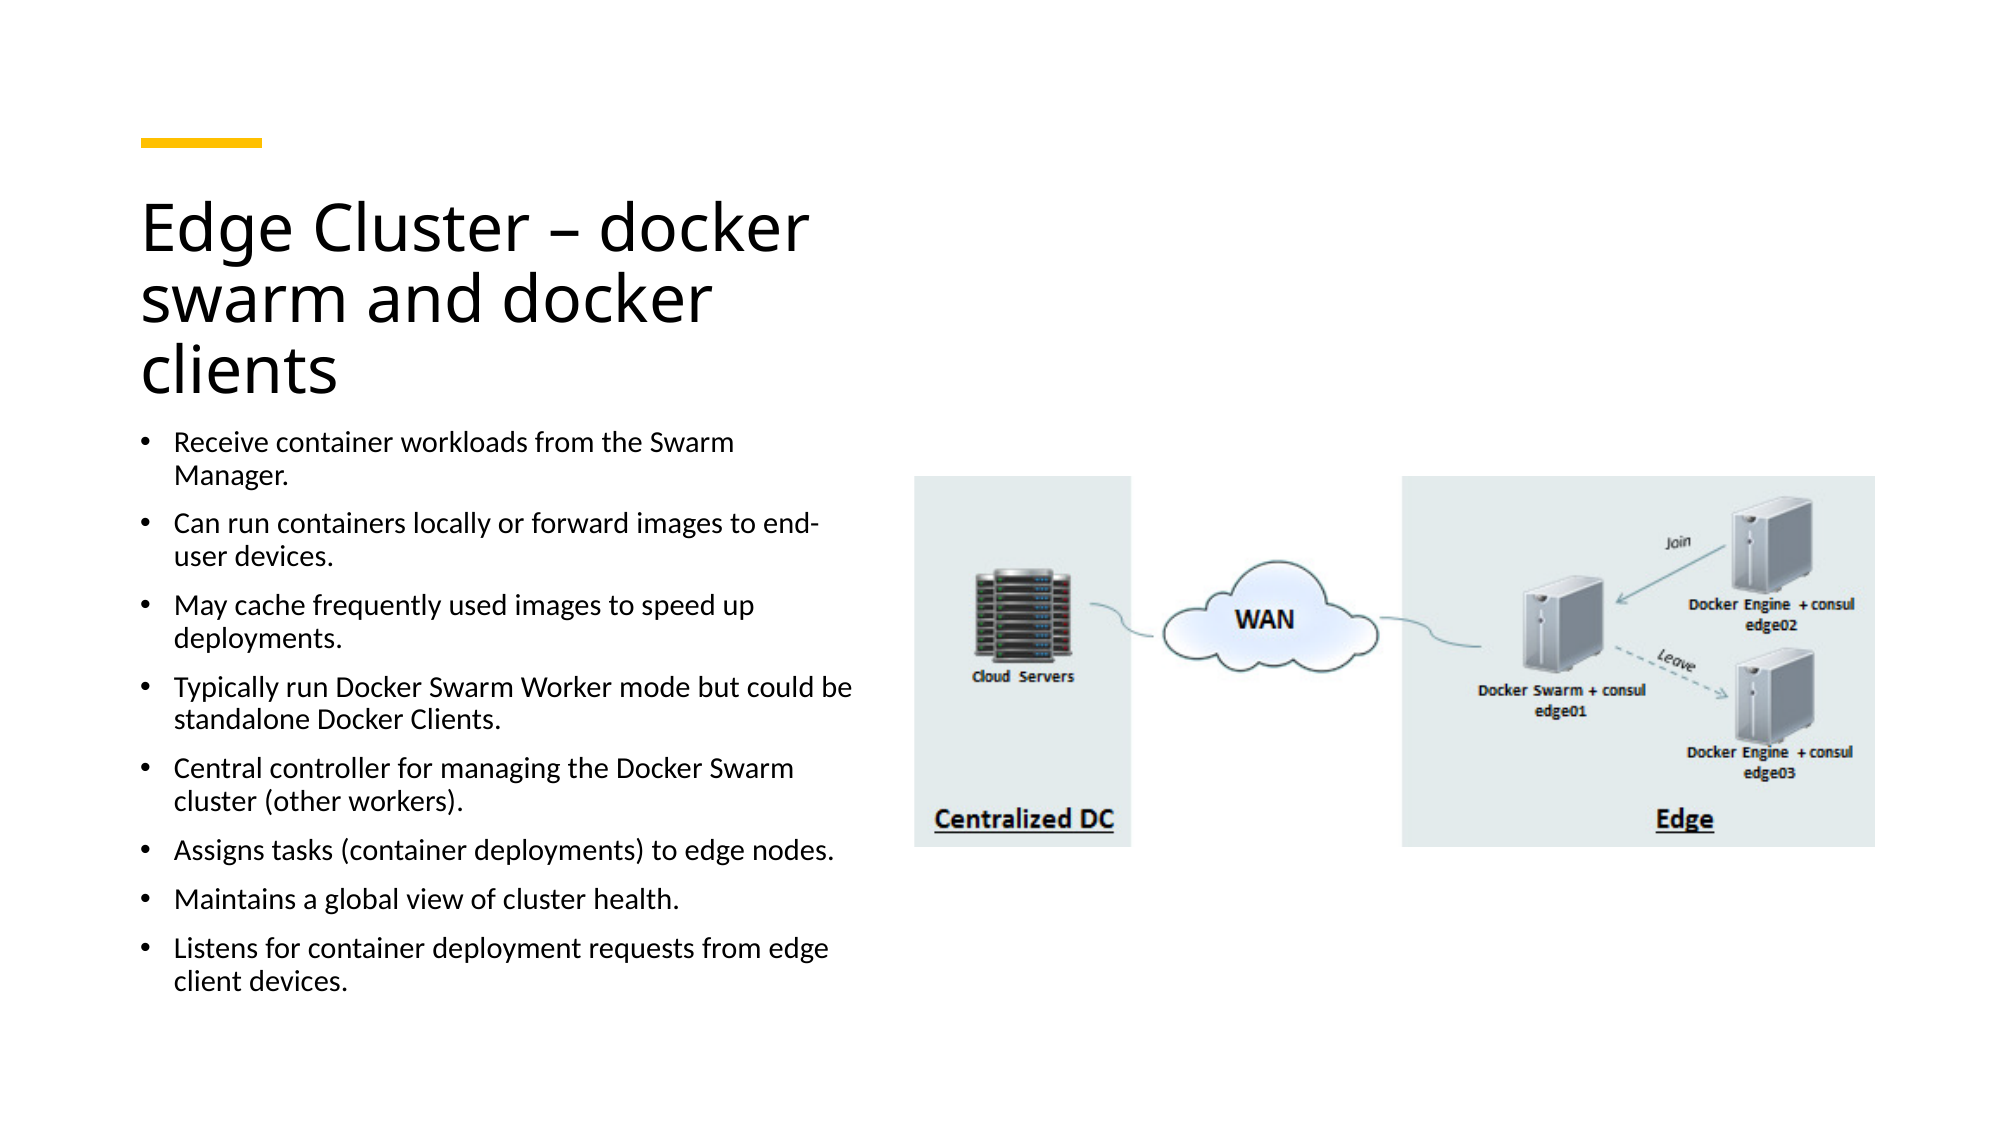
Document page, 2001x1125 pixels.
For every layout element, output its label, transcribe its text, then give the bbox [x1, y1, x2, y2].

list Receive container workloads from the Swarm Manager. Can run containers locally or forward images to end-user devices. May cache frequently used images to speed up deployments. Typically run Docker Swarm Worker mode but could be standalone Docker Clients. Central controller for managing the Docker Swarm cluster (other workers). Assigns tasks (container deployments) to edge nodes. Maintains a global view of cluster health. Listens for container deployment requests from edge client devices. [124, 418, 871, 1010]
title Edge Cluster – docker swarm and docker clients [124, 186, 871, 417]
picture [914, 476, 1875, 847]
